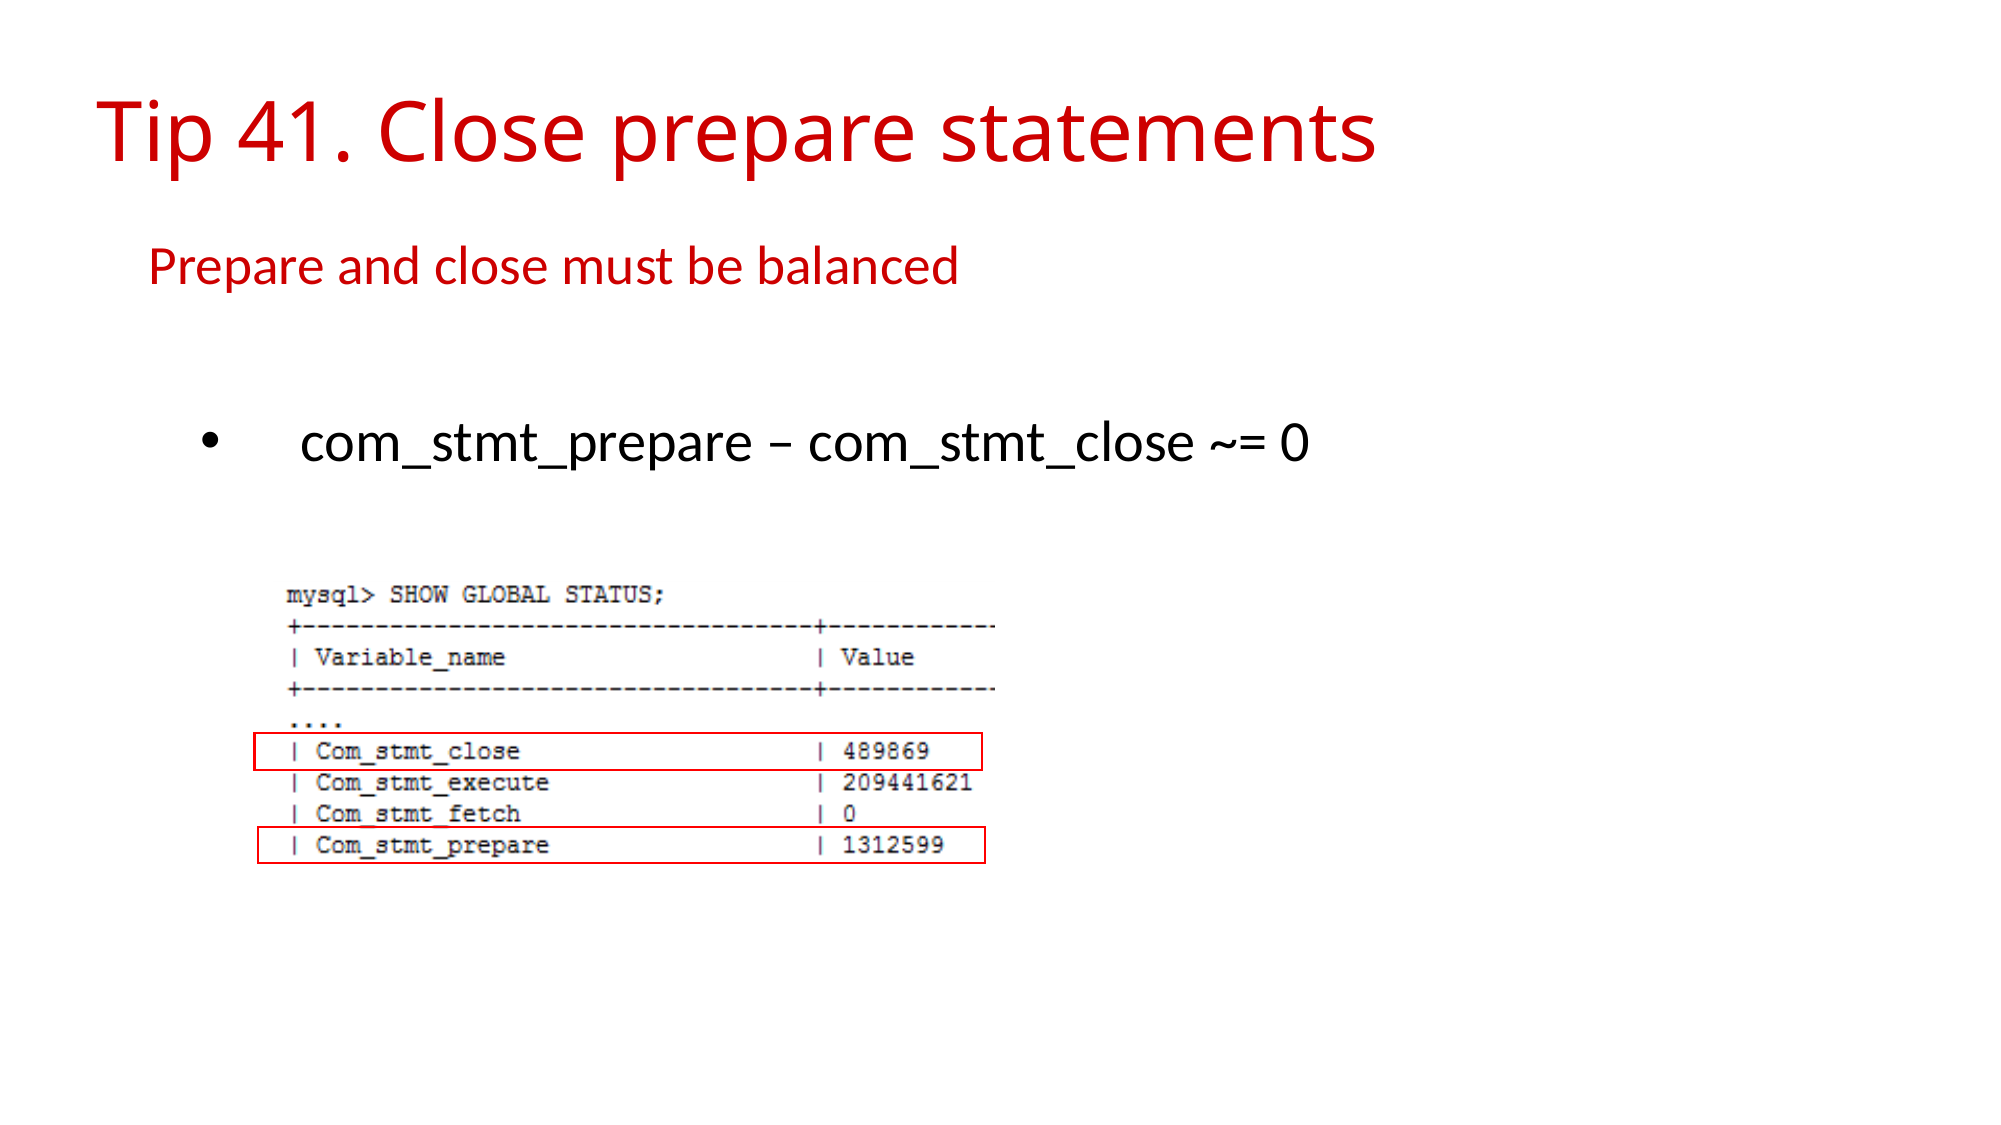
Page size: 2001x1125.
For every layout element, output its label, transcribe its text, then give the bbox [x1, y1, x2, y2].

text_box [257, 826, 273, 864]
title Tip 41. Close prepare statements [81, 50, 1882, 219]
picture [273, 580, 995, 868]
list com_stmt_prepare – com_stmt_close ~= 0 [172, 322, 1973, 760]
text_box [253, 732, 273, 771]
list Prepare and close must be balanced [133, 228, 1934, 296]
